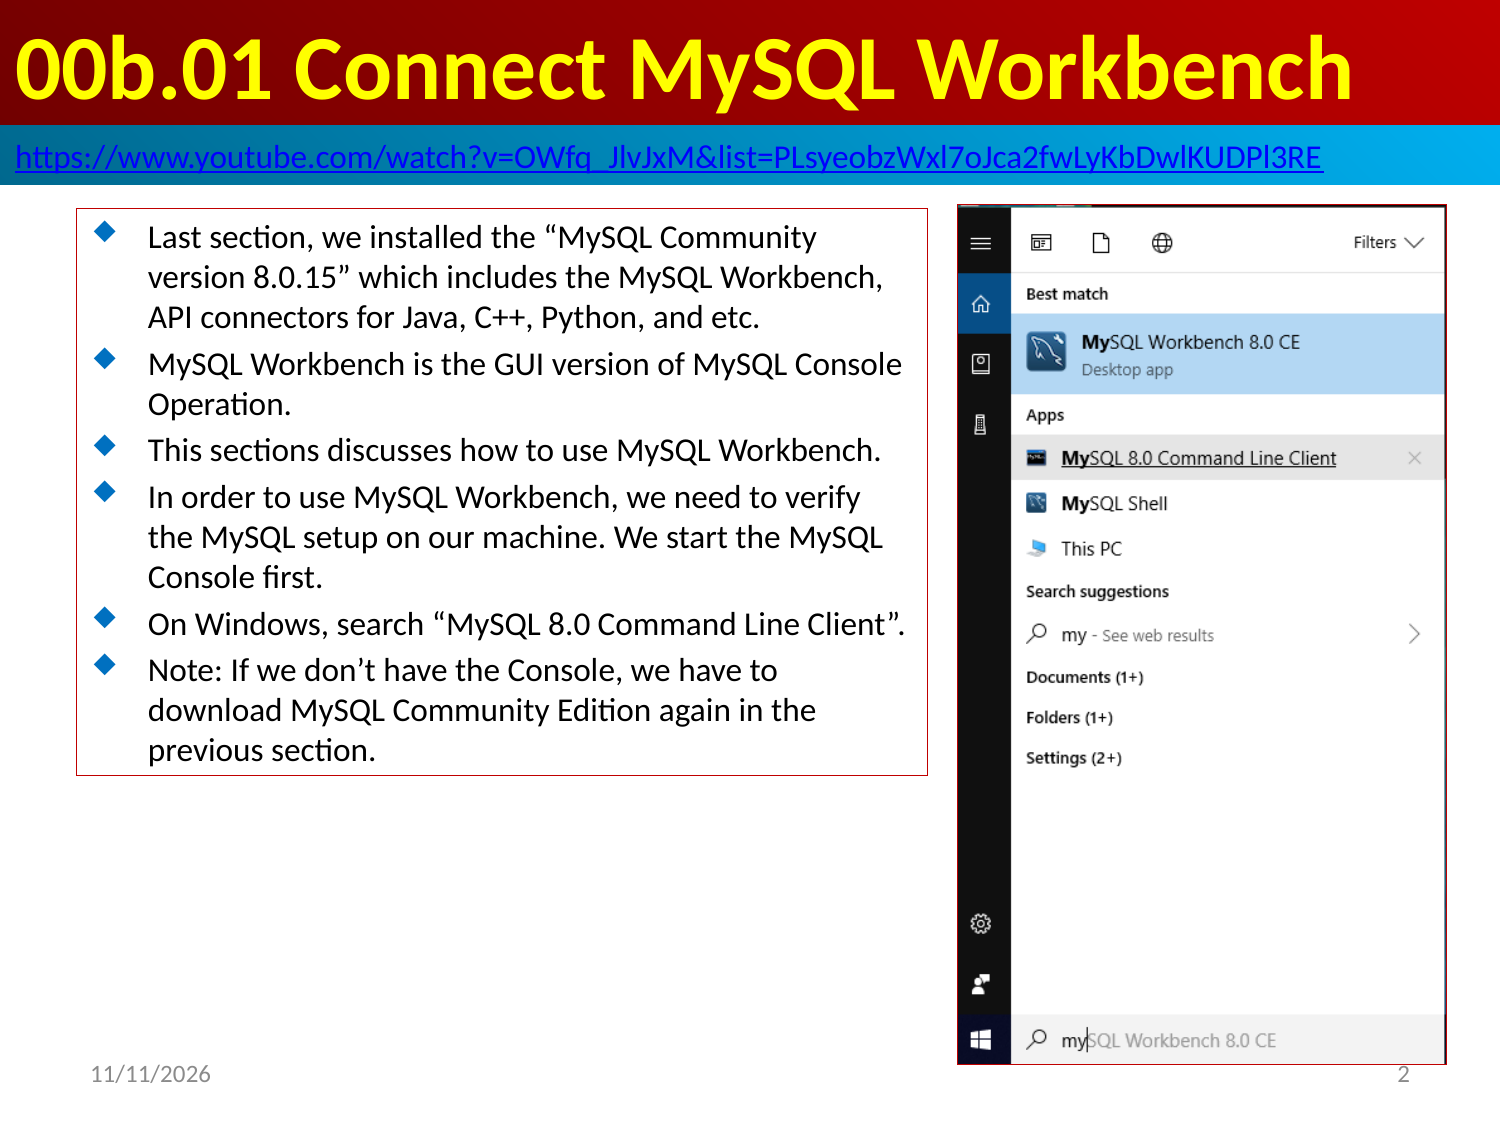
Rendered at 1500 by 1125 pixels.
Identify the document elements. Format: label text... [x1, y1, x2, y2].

title 00b.01 Connect MySQL Workbench [0, 0, 1500, 125]
picture [956, 204, 1448, 1065]
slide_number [75, 1042, 425, 1103]
text_box https://www.youtube.com/watch?v=OWfq_JlvJxM&list=PLsyeobzWxl7oJca2fwLyKbDwlKUDPl3RE [0, 125, 1500, 185]
subtitle Last section, we installed the “MySQL Community version 8.0.15” which includes the MySQL Workbench, API connectors for Java, C++, Python, and etc. MySQL Workbench is the GUI version of MySQL Console Operation. This sections discusses how to use MySQL Workbench. In order to use MySQL Workbench, we need to verify the MySQL setup on our machine. We start the MySQL Console first. On Windows, search “MySQL 8.0 Command Line Client”. Note: If we don’t have the Console, we have to download MySQL Community Edition again in the previous section. [76, 208, 928, 776]
slide_number 2 [1074, 1074, 1425, 1103]
